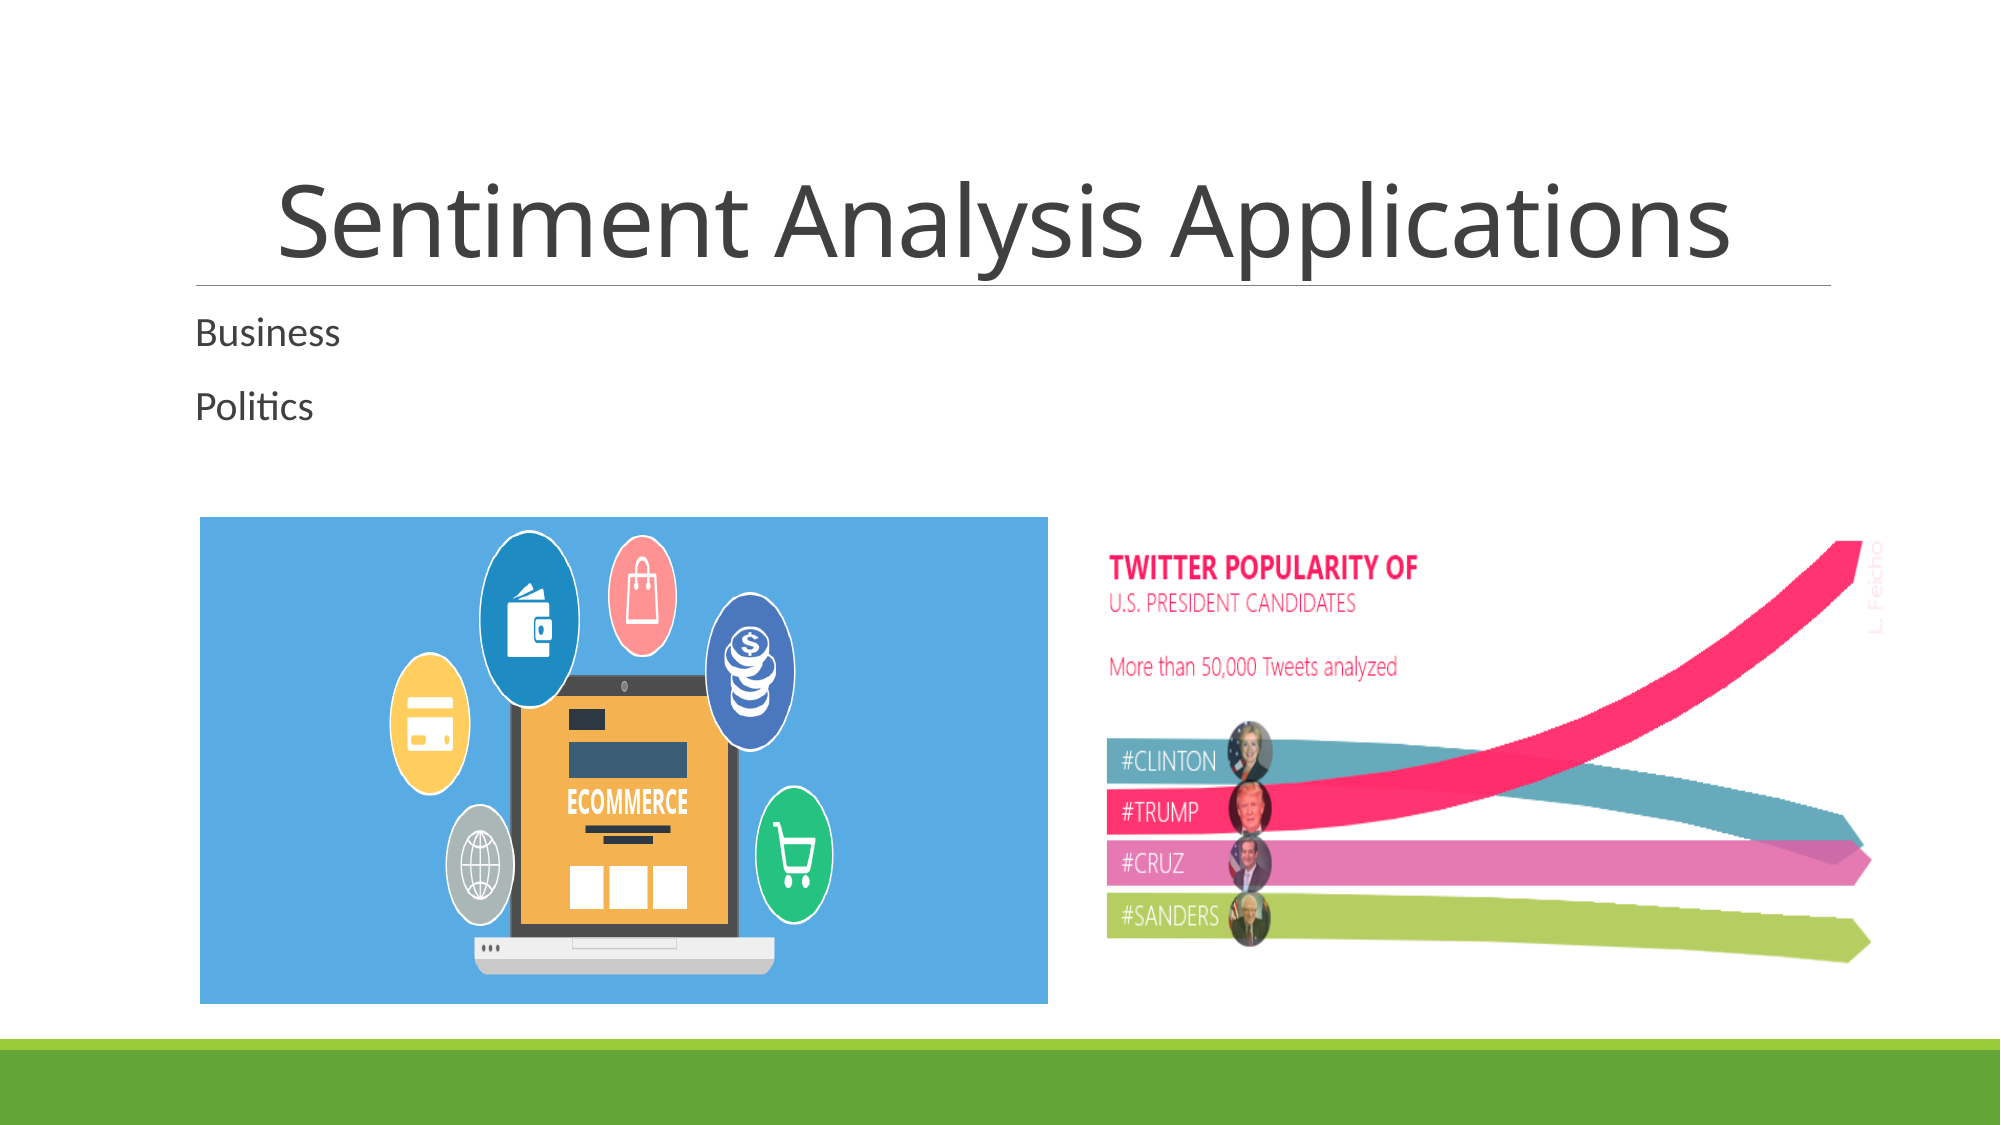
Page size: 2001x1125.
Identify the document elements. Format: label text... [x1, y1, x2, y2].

picture [1086, 516, 1892, 982]
picture [199, 516, 1049, 1005]
title Sentiment Analysis Applications [180, 47, 1830, 285]
list Business Politics [180, 302, 1830, 963]
